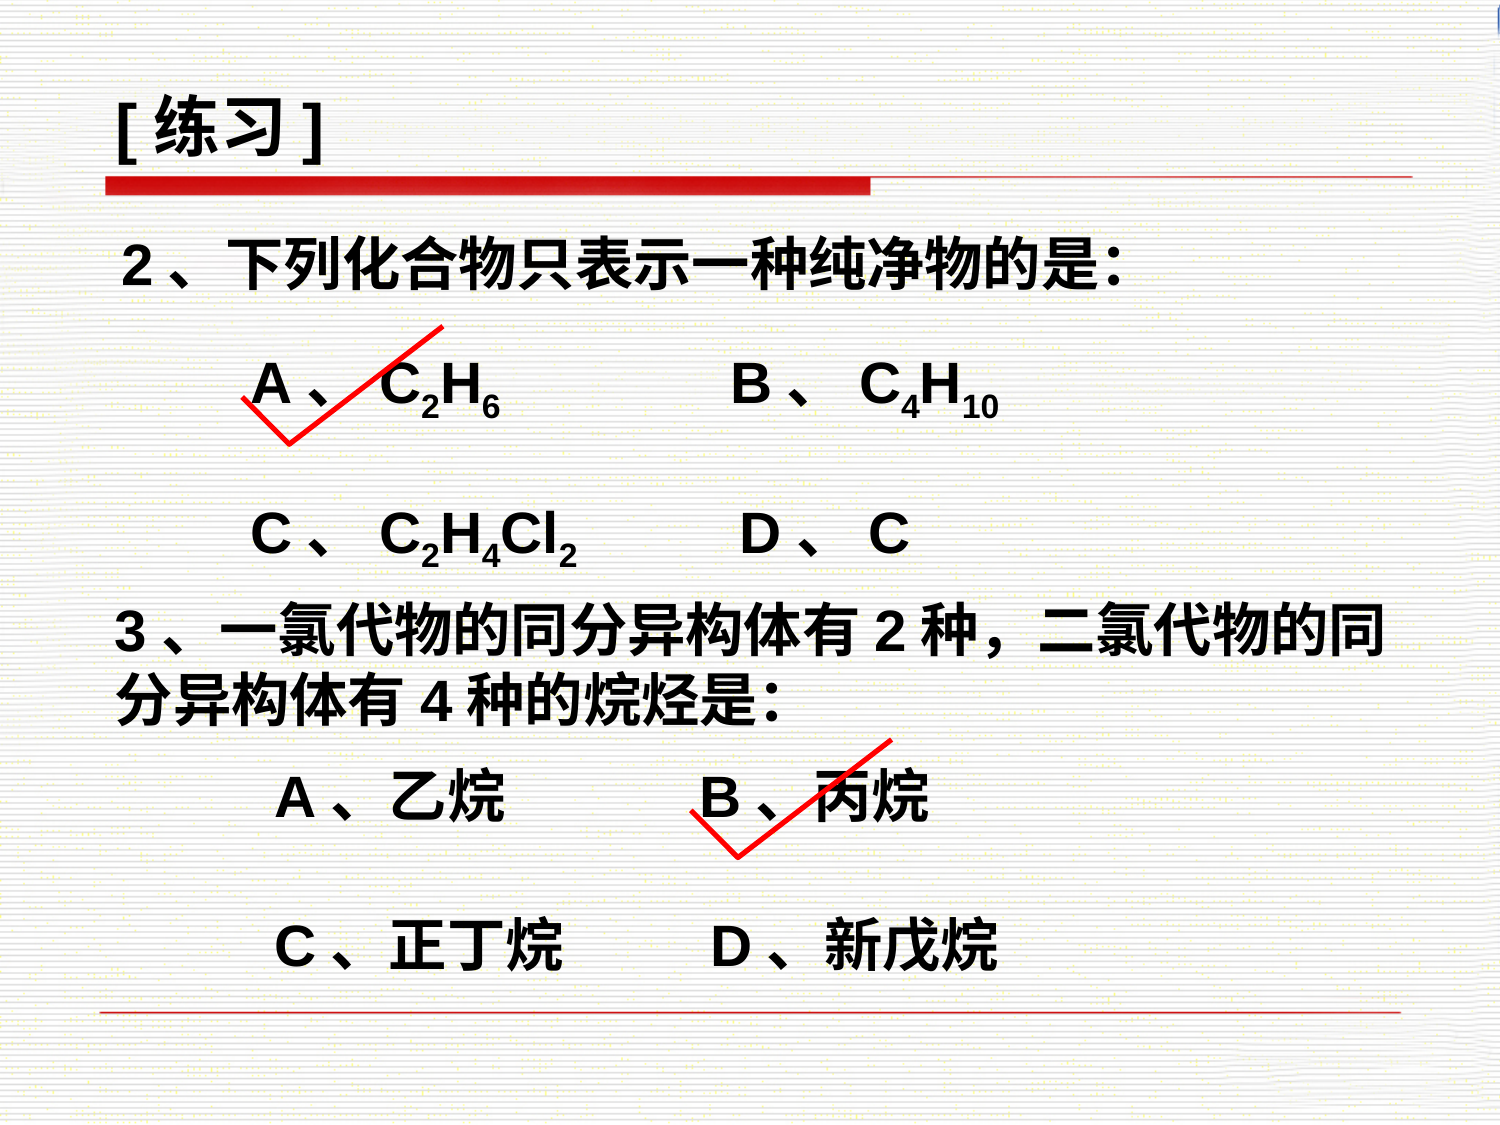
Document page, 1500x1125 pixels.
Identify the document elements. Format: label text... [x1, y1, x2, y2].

text_box 2、下列化合物只表示一种纯净物的是： [106, 220, 1173, 305]
text_box [练习] [100, 77, 340, 173]
text_box 3、一氯代物的同分异构体有2种，二氯代物的同分异构体有4种的烷烃是： [100, 586, 1436, 741]
text_box [242, 326, 443, 445]
text_box A、乙烷 B、丙烷 C、正丁烷 D、新戊烷 [260, 751, 1014, 986]
text_box A、C2H6 B、C4H10 C、C2H4Cl2 D、C [236, 338, 1015, 583]
picture [0, 0, 1500, 1125]
text_box [690, 739, 892, 858]
